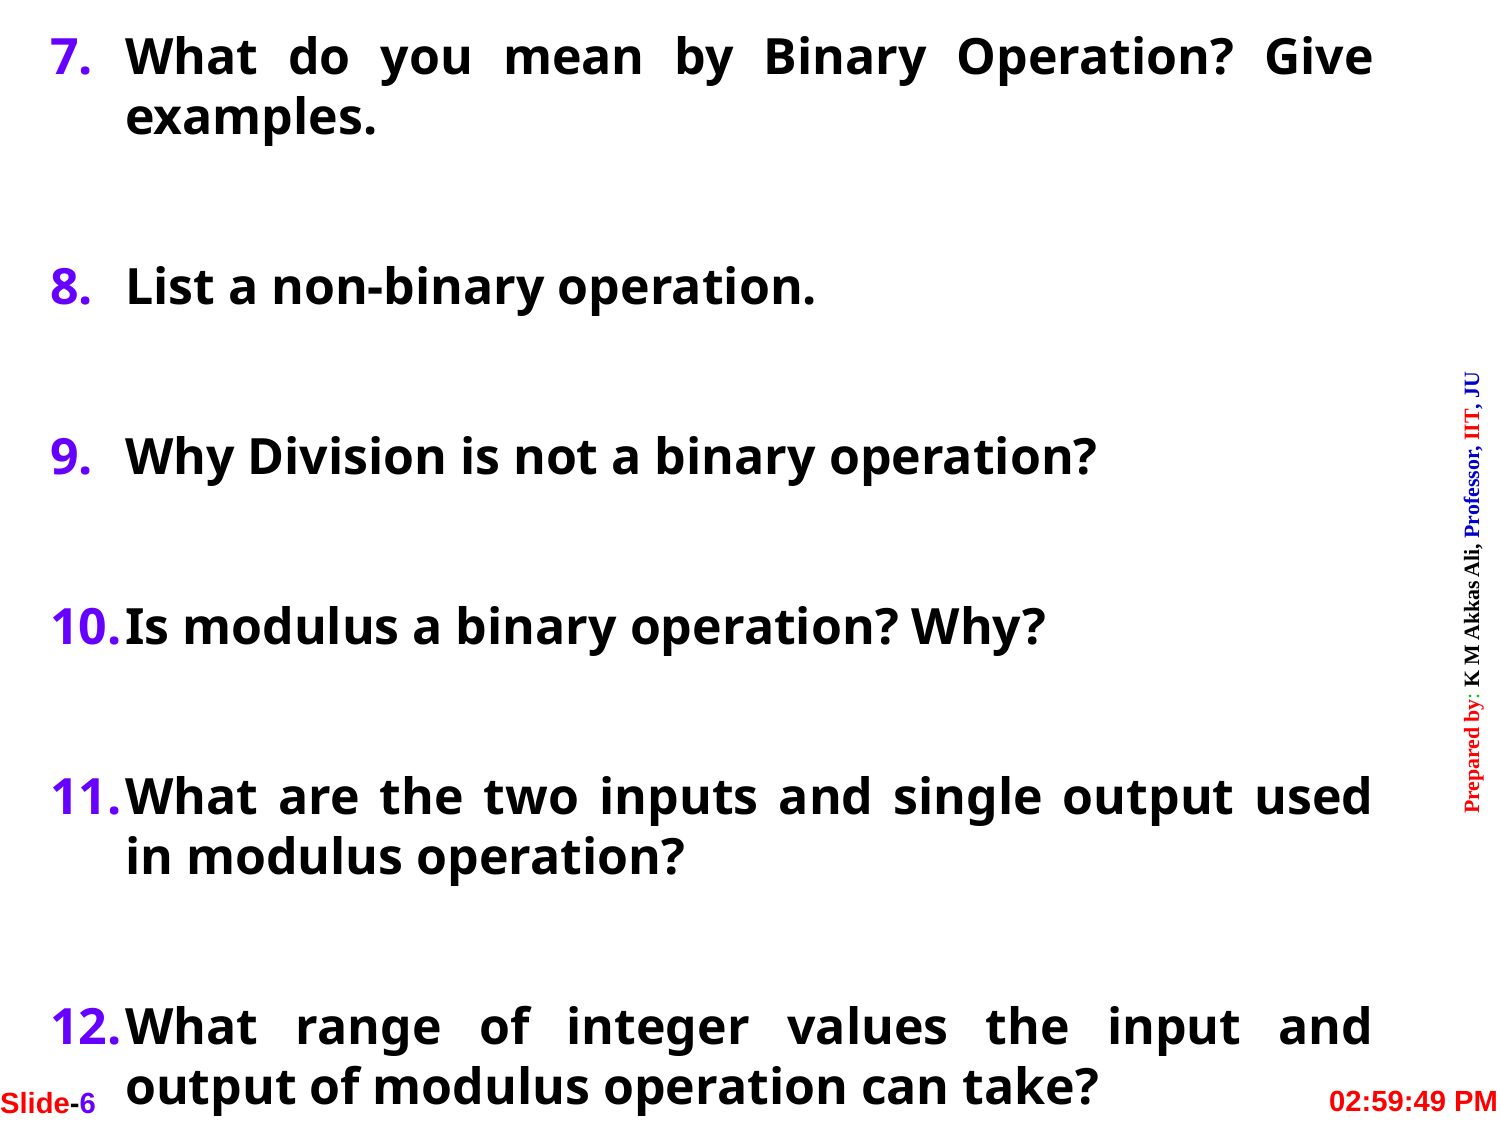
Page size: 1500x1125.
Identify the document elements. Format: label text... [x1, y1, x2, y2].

text_box What do you mean by Binary Operation? Give examples. List a non-binary operation. Why Division is not a binary operation? Is modulus a binary operation? Why? What are the two inputs and single output used in modulus operation? What range of integer values the input and output of modulus operation can take? [0, 16, 1389, 1122]
